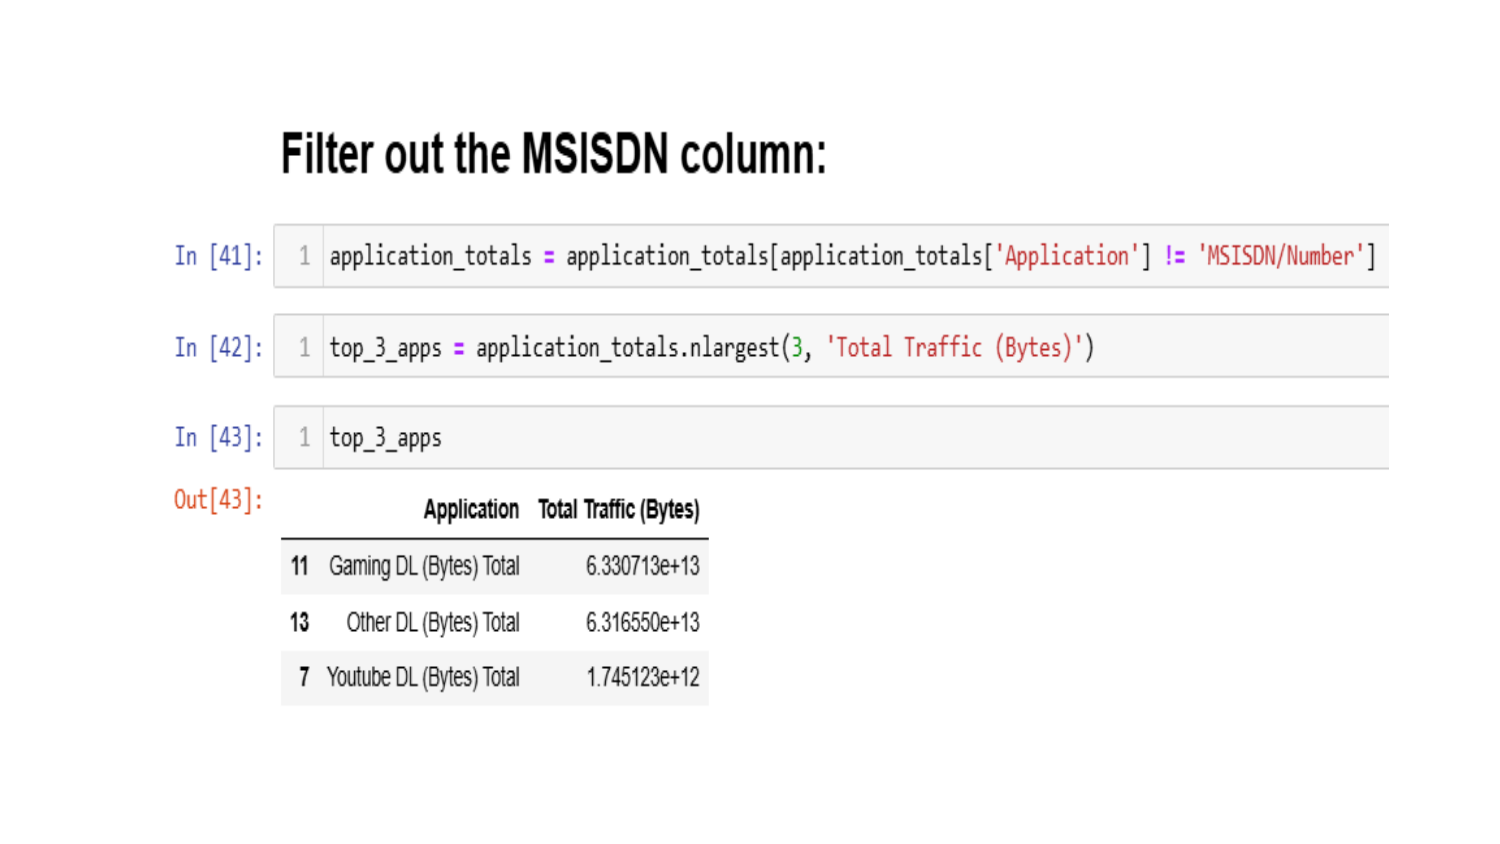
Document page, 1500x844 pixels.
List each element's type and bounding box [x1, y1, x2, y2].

picture [159, 115, 1389, 708]
